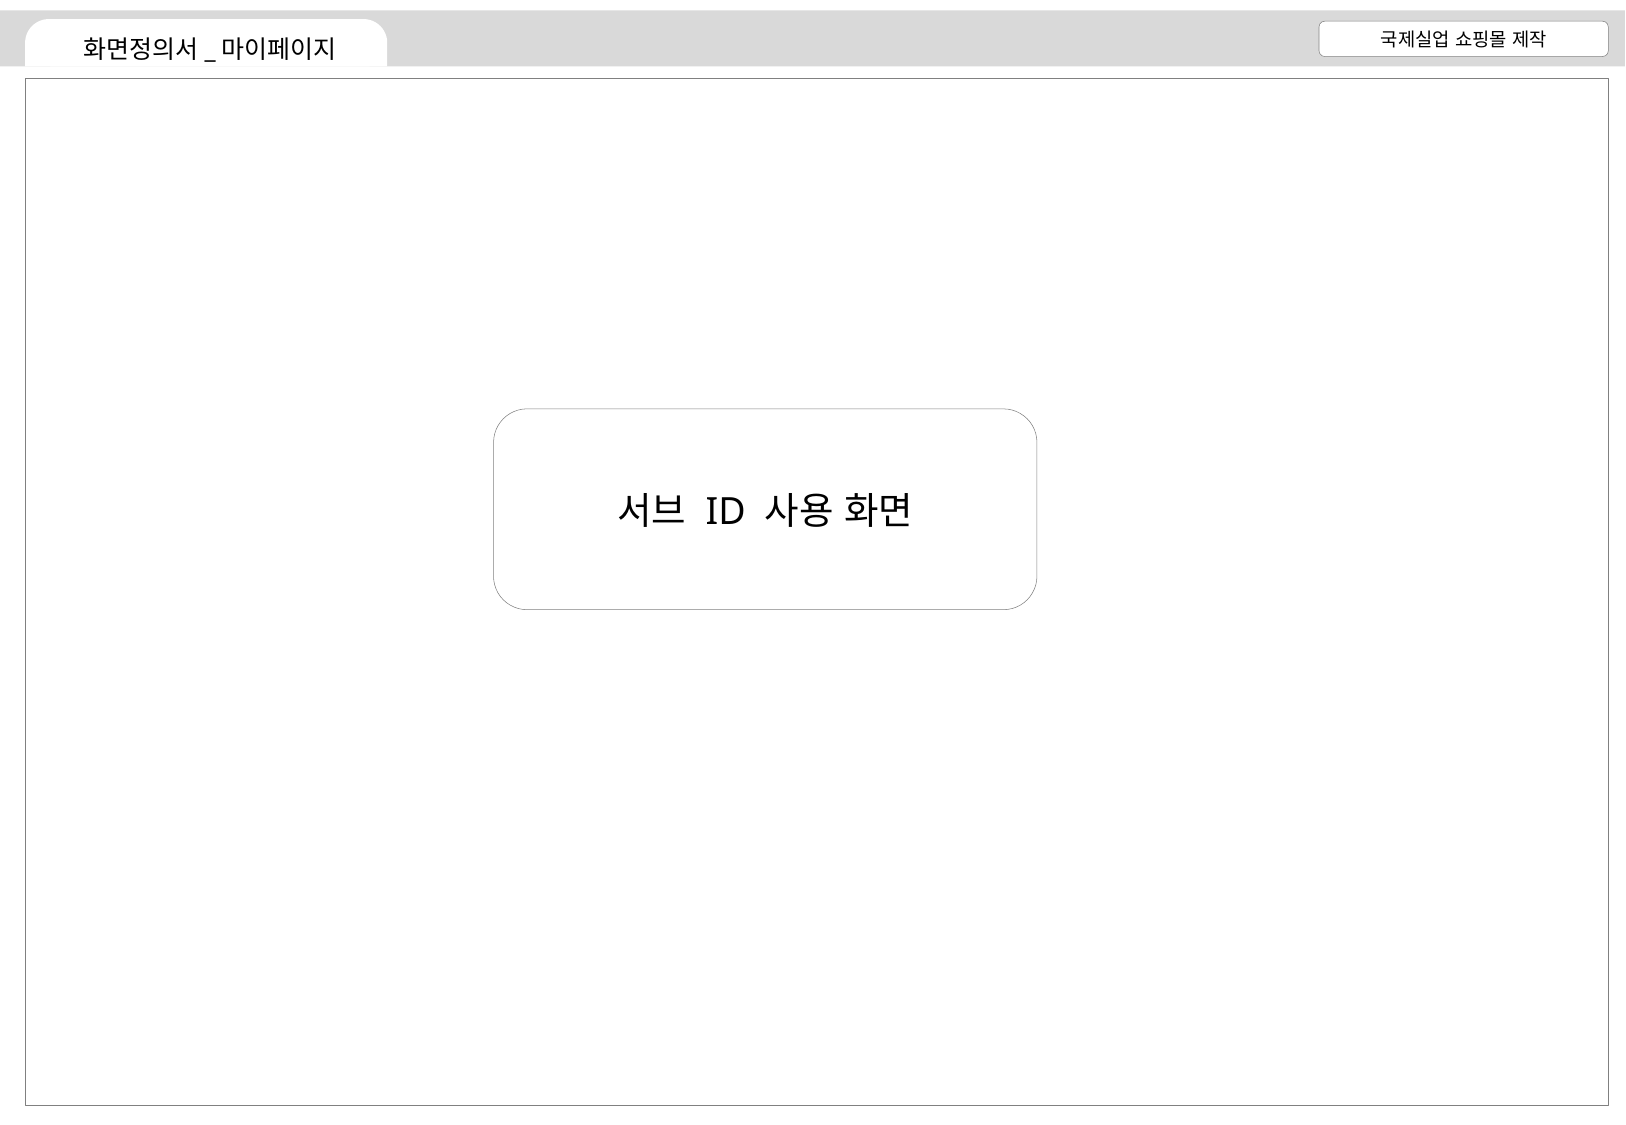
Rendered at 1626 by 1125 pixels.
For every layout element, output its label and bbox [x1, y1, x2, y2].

text_box [491, 406, 1040, 612]
